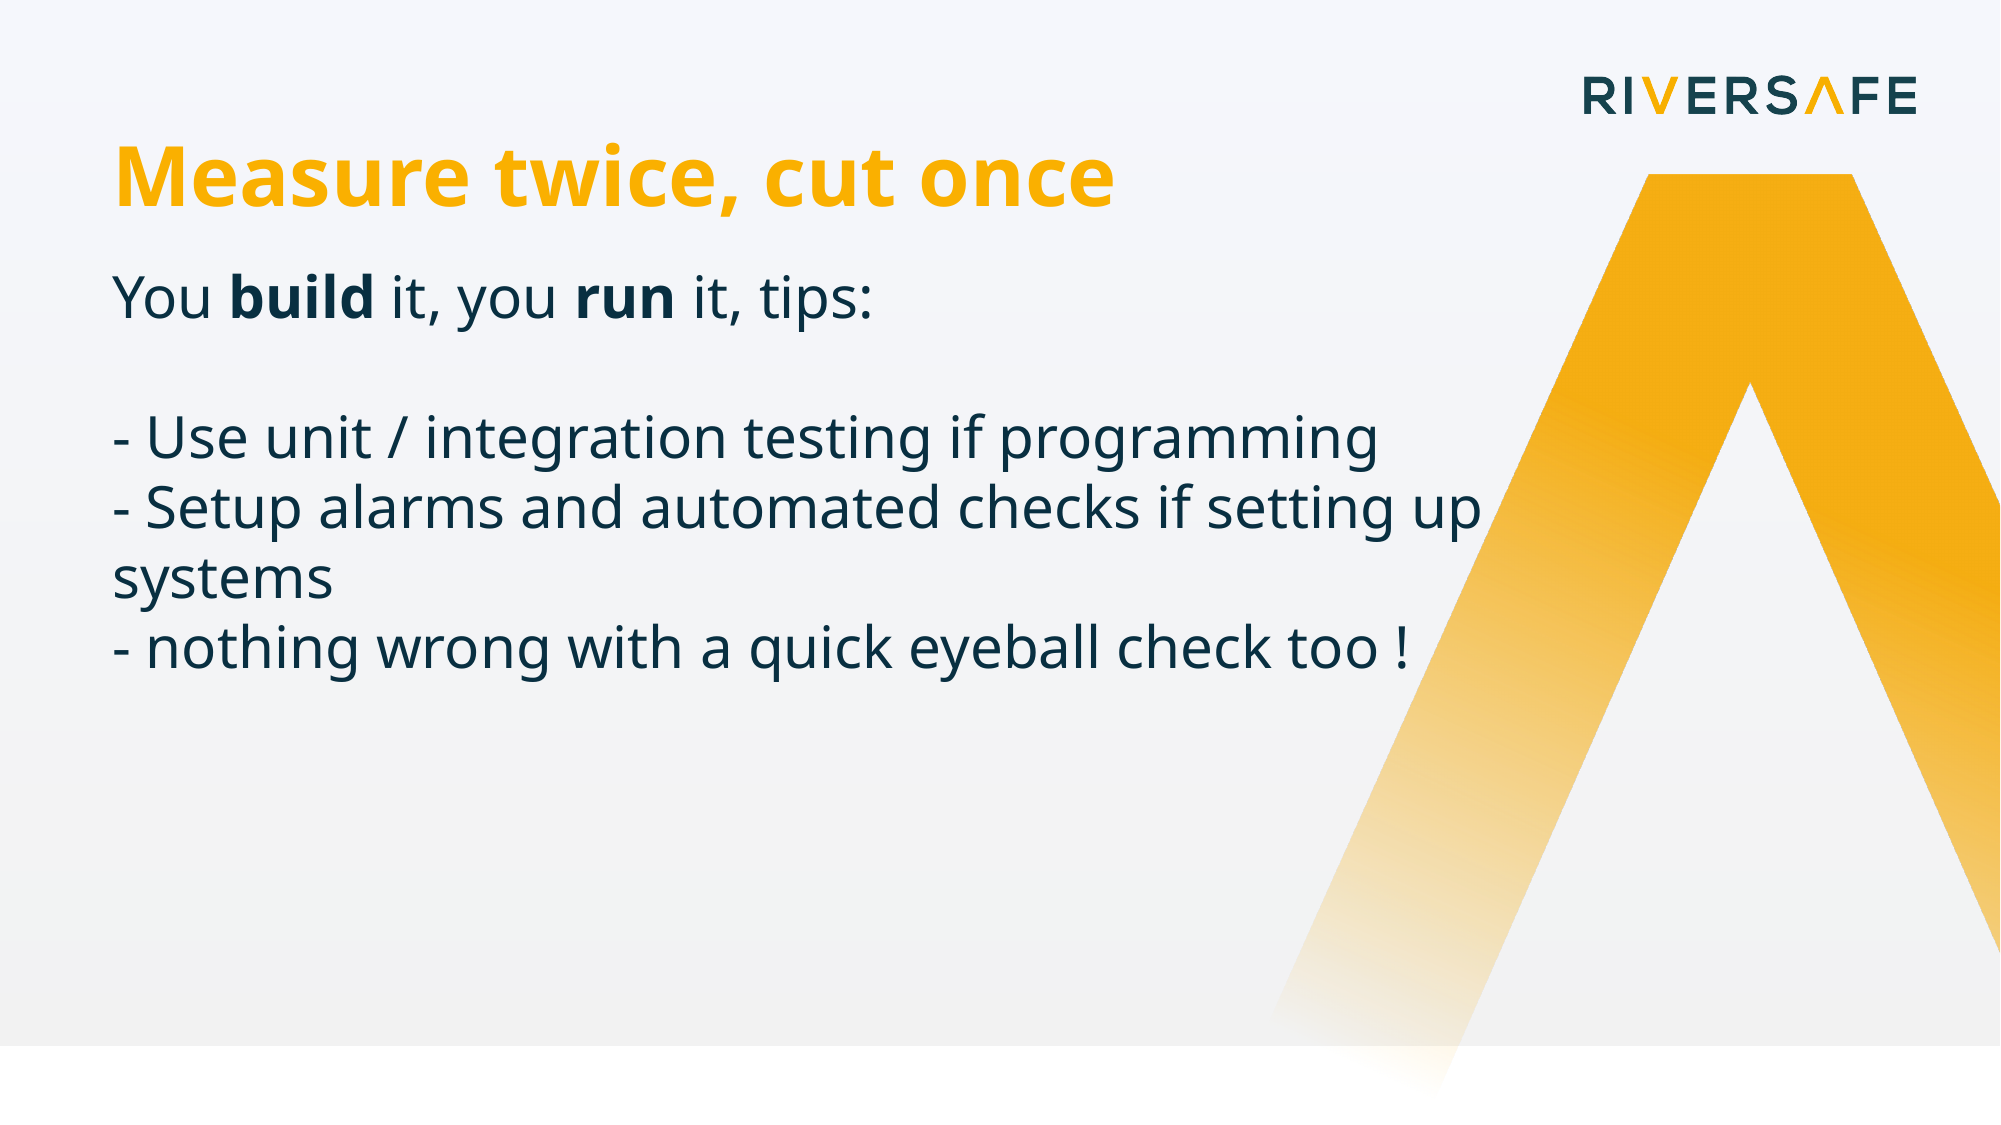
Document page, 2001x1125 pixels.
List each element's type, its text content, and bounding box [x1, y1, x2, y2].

picture [1584, 75, 1916, 115]
text_box You build it, you run it, tips: - Use unit / integration testing if programming - Setup alarms and automated checks if setting up systems - nothing wrong with a quick eyeball check too ! [97, 252, 1701, 382]
text_box Measure twice, cut once [97, 126, 1497, 207]
picture [1206, 174, 2001, 1125]
